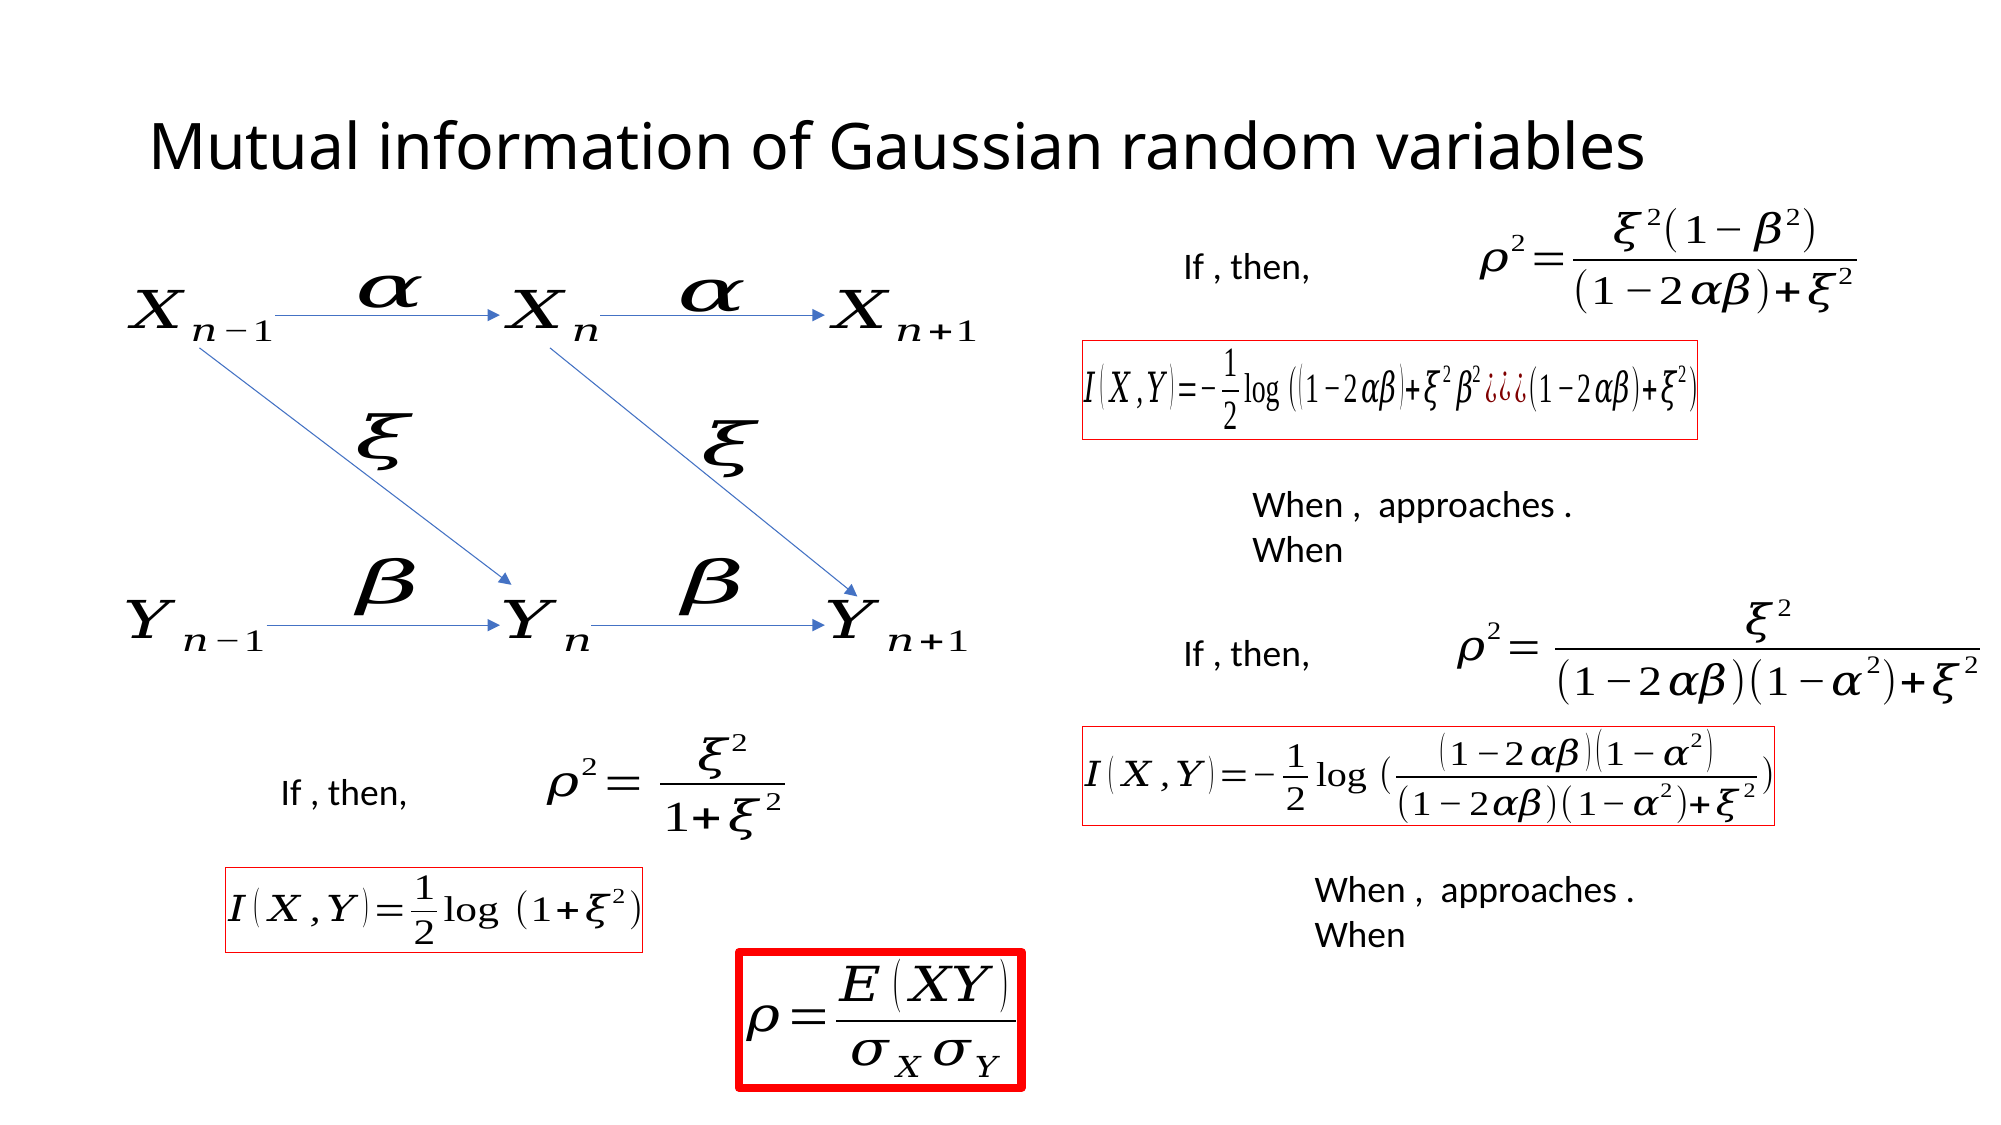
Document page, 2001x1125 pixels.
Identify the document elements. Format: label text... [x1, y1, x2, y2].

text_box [550, 347, 858, 597]
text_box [199, 347, 512, 585]
text_box Mutual information of Gaussian random variables [133, 106, 1859, 230]
